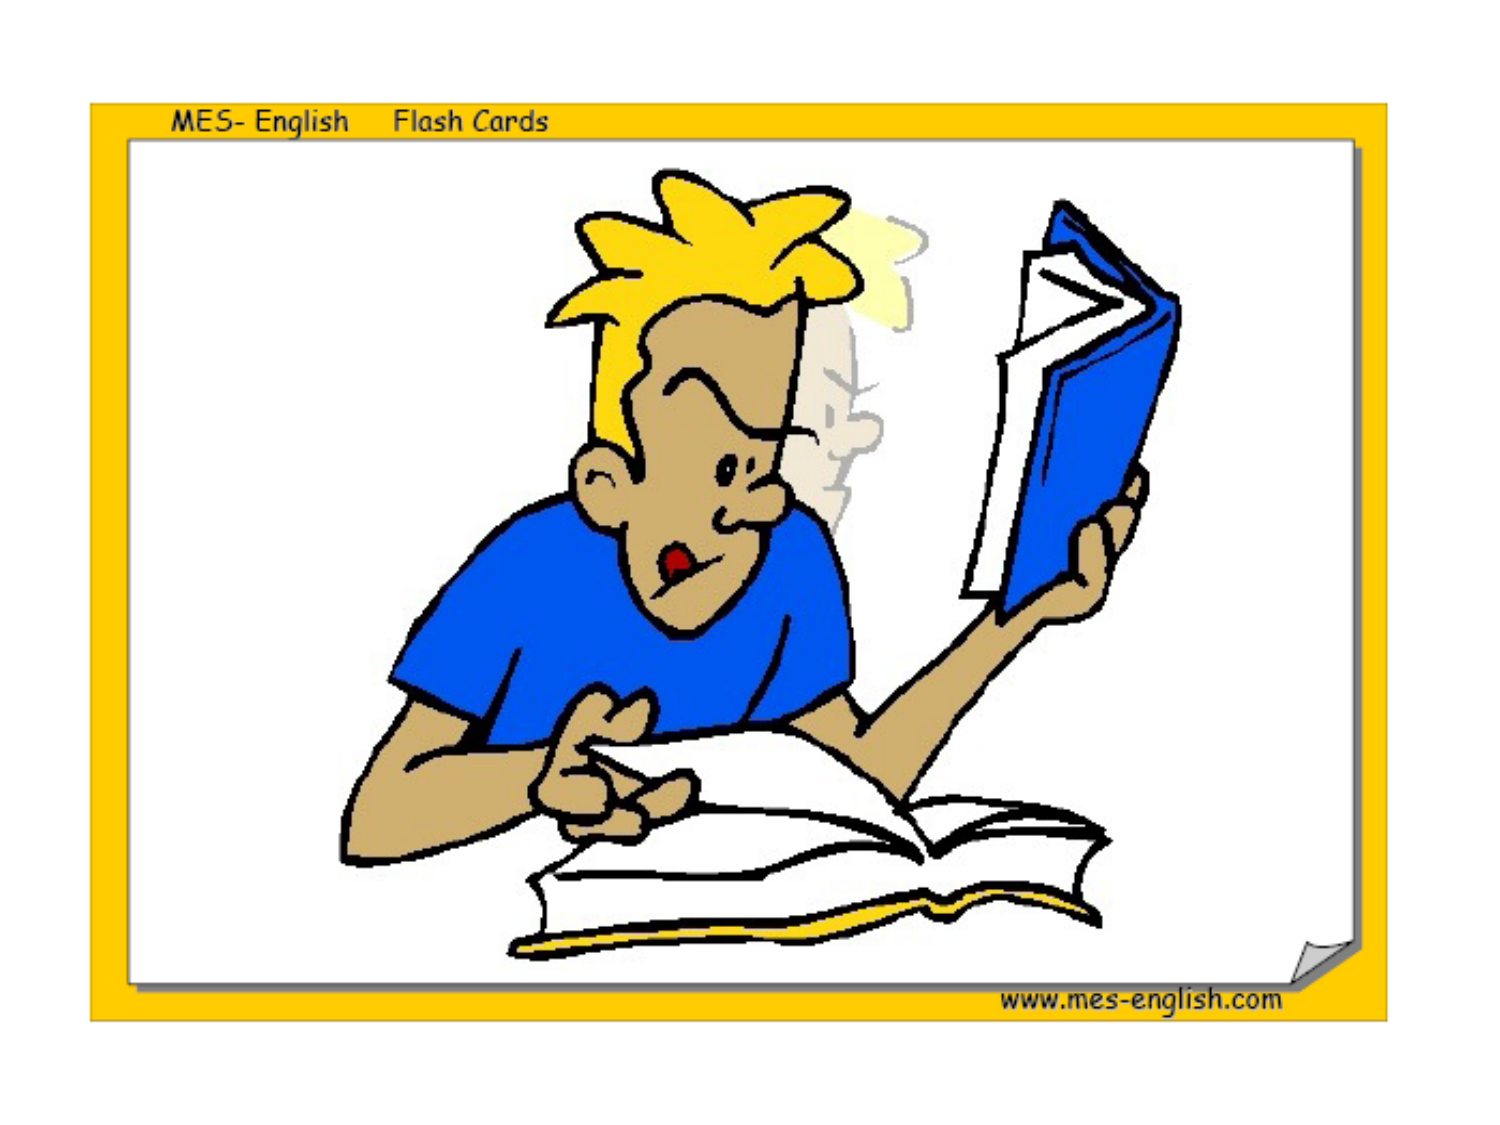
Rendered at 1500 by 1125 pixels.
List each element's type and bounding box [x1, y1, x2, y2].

picture [67, 82, 1414, 1043]
